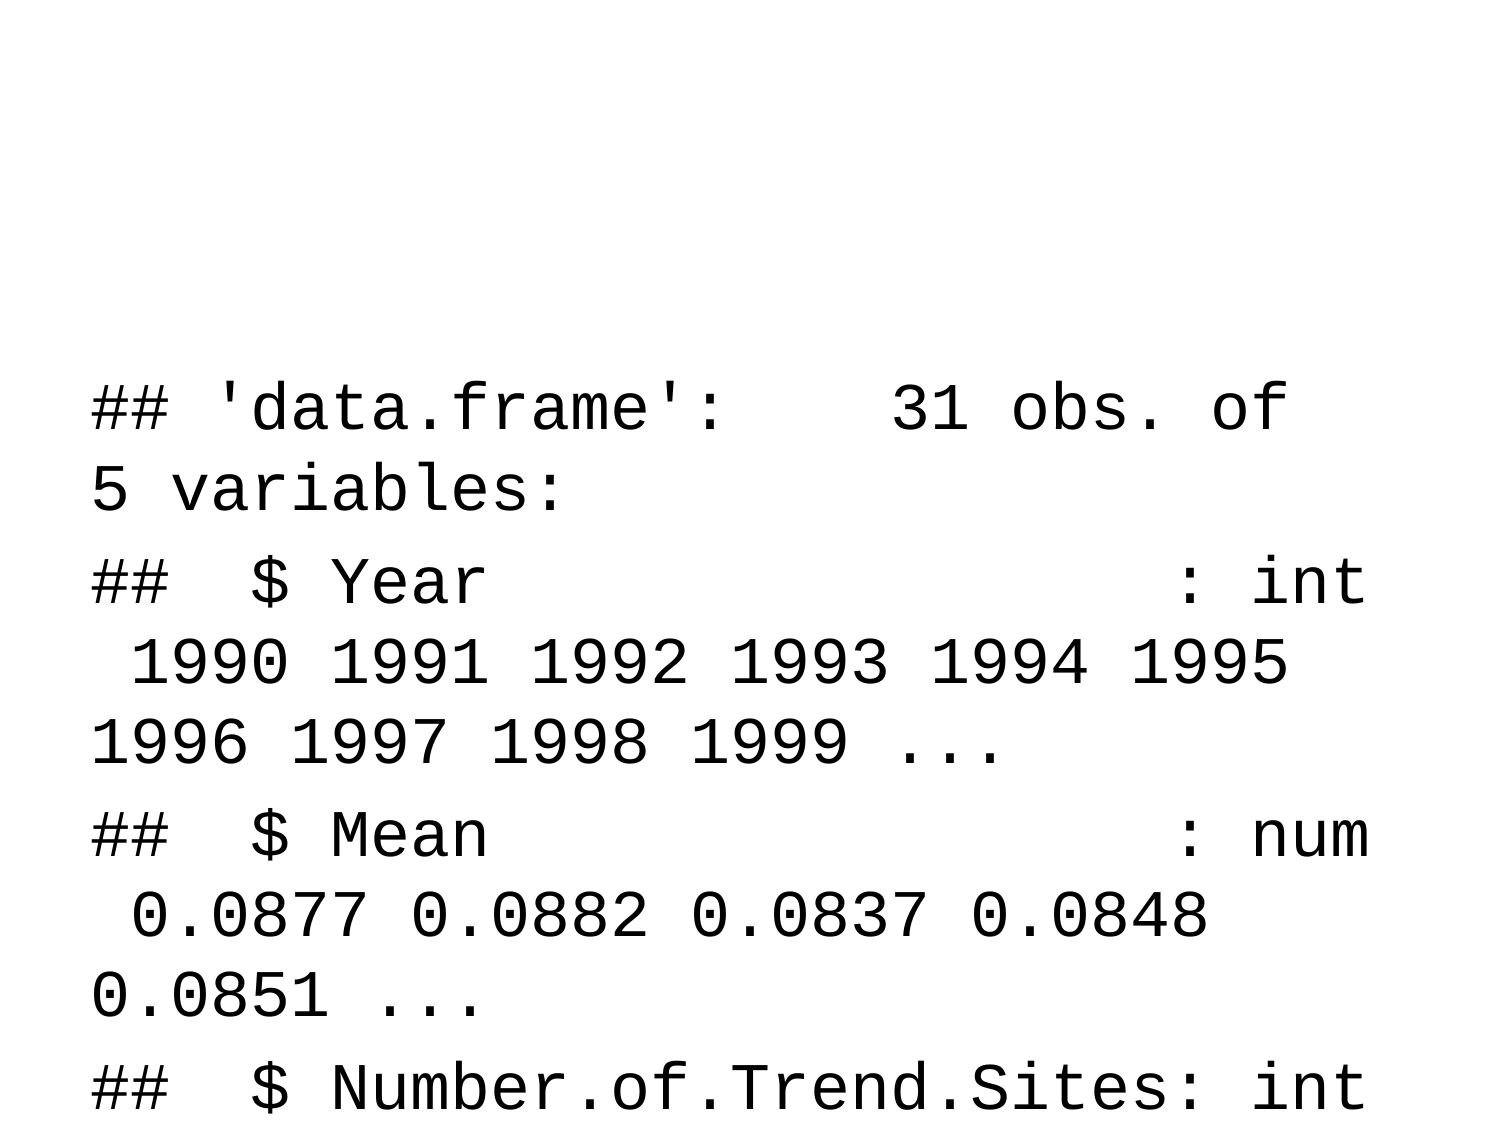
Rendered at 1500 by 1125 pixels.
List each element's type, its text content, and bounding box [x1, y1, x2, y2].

list ## 'data.frame': 31 obs. of 5 variables: ## $ Year : int 1990 1991 1992 1993 1994 1995 1996 1997 1998 1999 ... ## $ Mean : num 0.0877 0.0882 0.0837 0.0848 0.0851 ... ## $ Number.of.Trend.Sites: int 394 394 394 394 394 394 394 394 394 394 ... ## $ X10th.Percentile : num 0.068 0.067 0.068 0.065 0.069 0.071 0.07 0.068 0.071 0.07 ... ## $ X90th.Percentile : num 0.108 0.11 0.098 0.103 0.099 0.109 0.1 0.102 0.107 0.104 ... ## Year Mean Number.of.Trend.Sites X10th.Percentile ## Min. :1990 Min. :0.0652 Min. :394 Min. :0.0540 ## 1st Qu.:1998 1st Qu.:0.0694 1st Qu.:394 1st Qu.:0.0600 ## Median :2005 Median :0.0787 Median :394 Median :0.0650 ## Mean :2005 Mean :0.0780 Mean :394 Mean :0.0645 ## 3rd Qu.:2012 3rd Qu.:0.0849 3rd Qu.:394 3rd Qu.:0.0680 ## Max. :2020 Max. :0.0896 Max. :394 Max. :0.0710 ## X90th.Percentile ## Min. :0.075 ## 1st Qu.:0.080 ## Median :0.092 ## Mean :0.092 ## 3rd Qu.:0.101 ## Max. :0.110 [75, 262, 1425, 1005]
